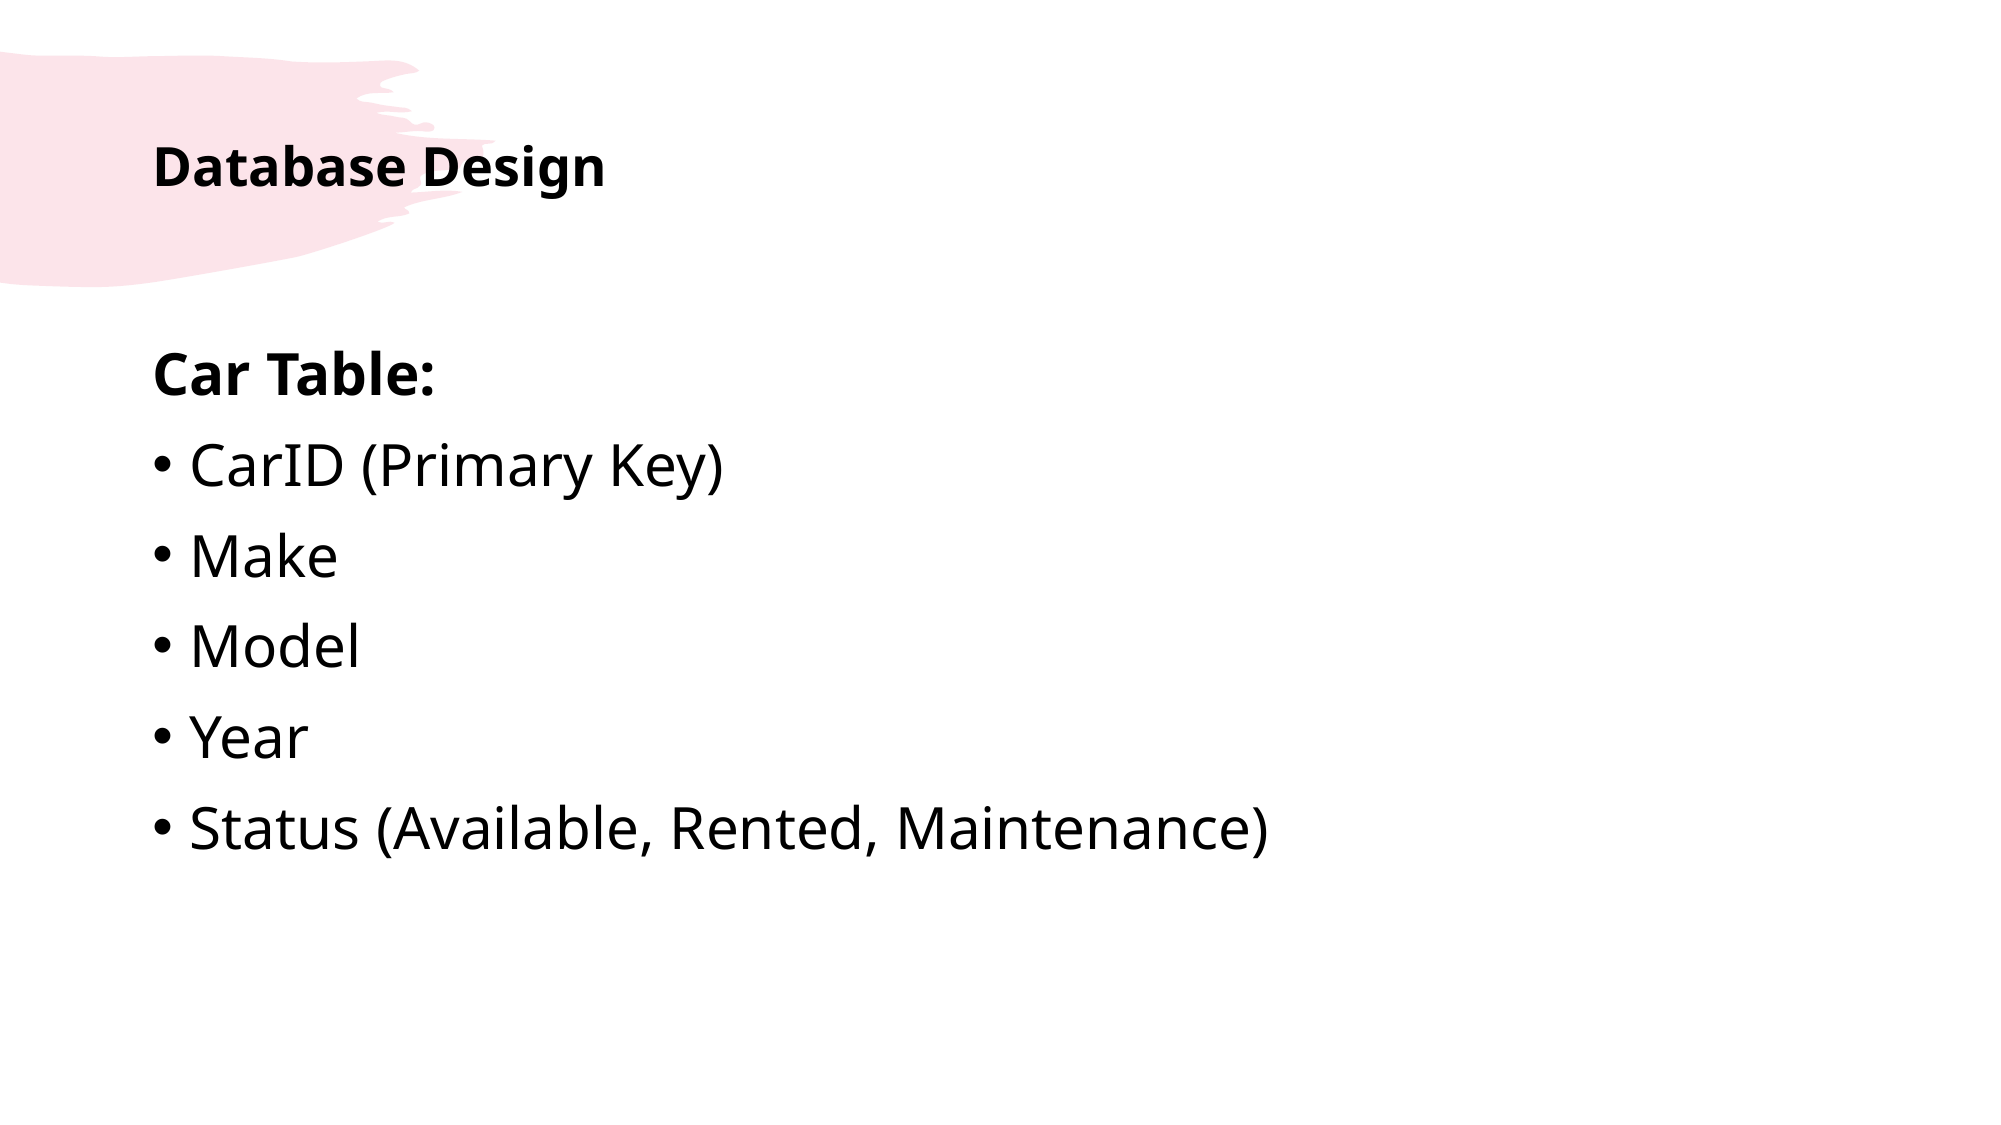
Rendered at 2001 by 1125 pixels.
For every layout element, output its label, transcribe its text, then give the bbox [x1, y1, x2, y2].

list Car Table: CarID (Primary Key) Make Model Year Status (Available, Rented, Maintenance) [137, 329, 1863, 1013]
title Database Design [137, 59, 1863, 278]
